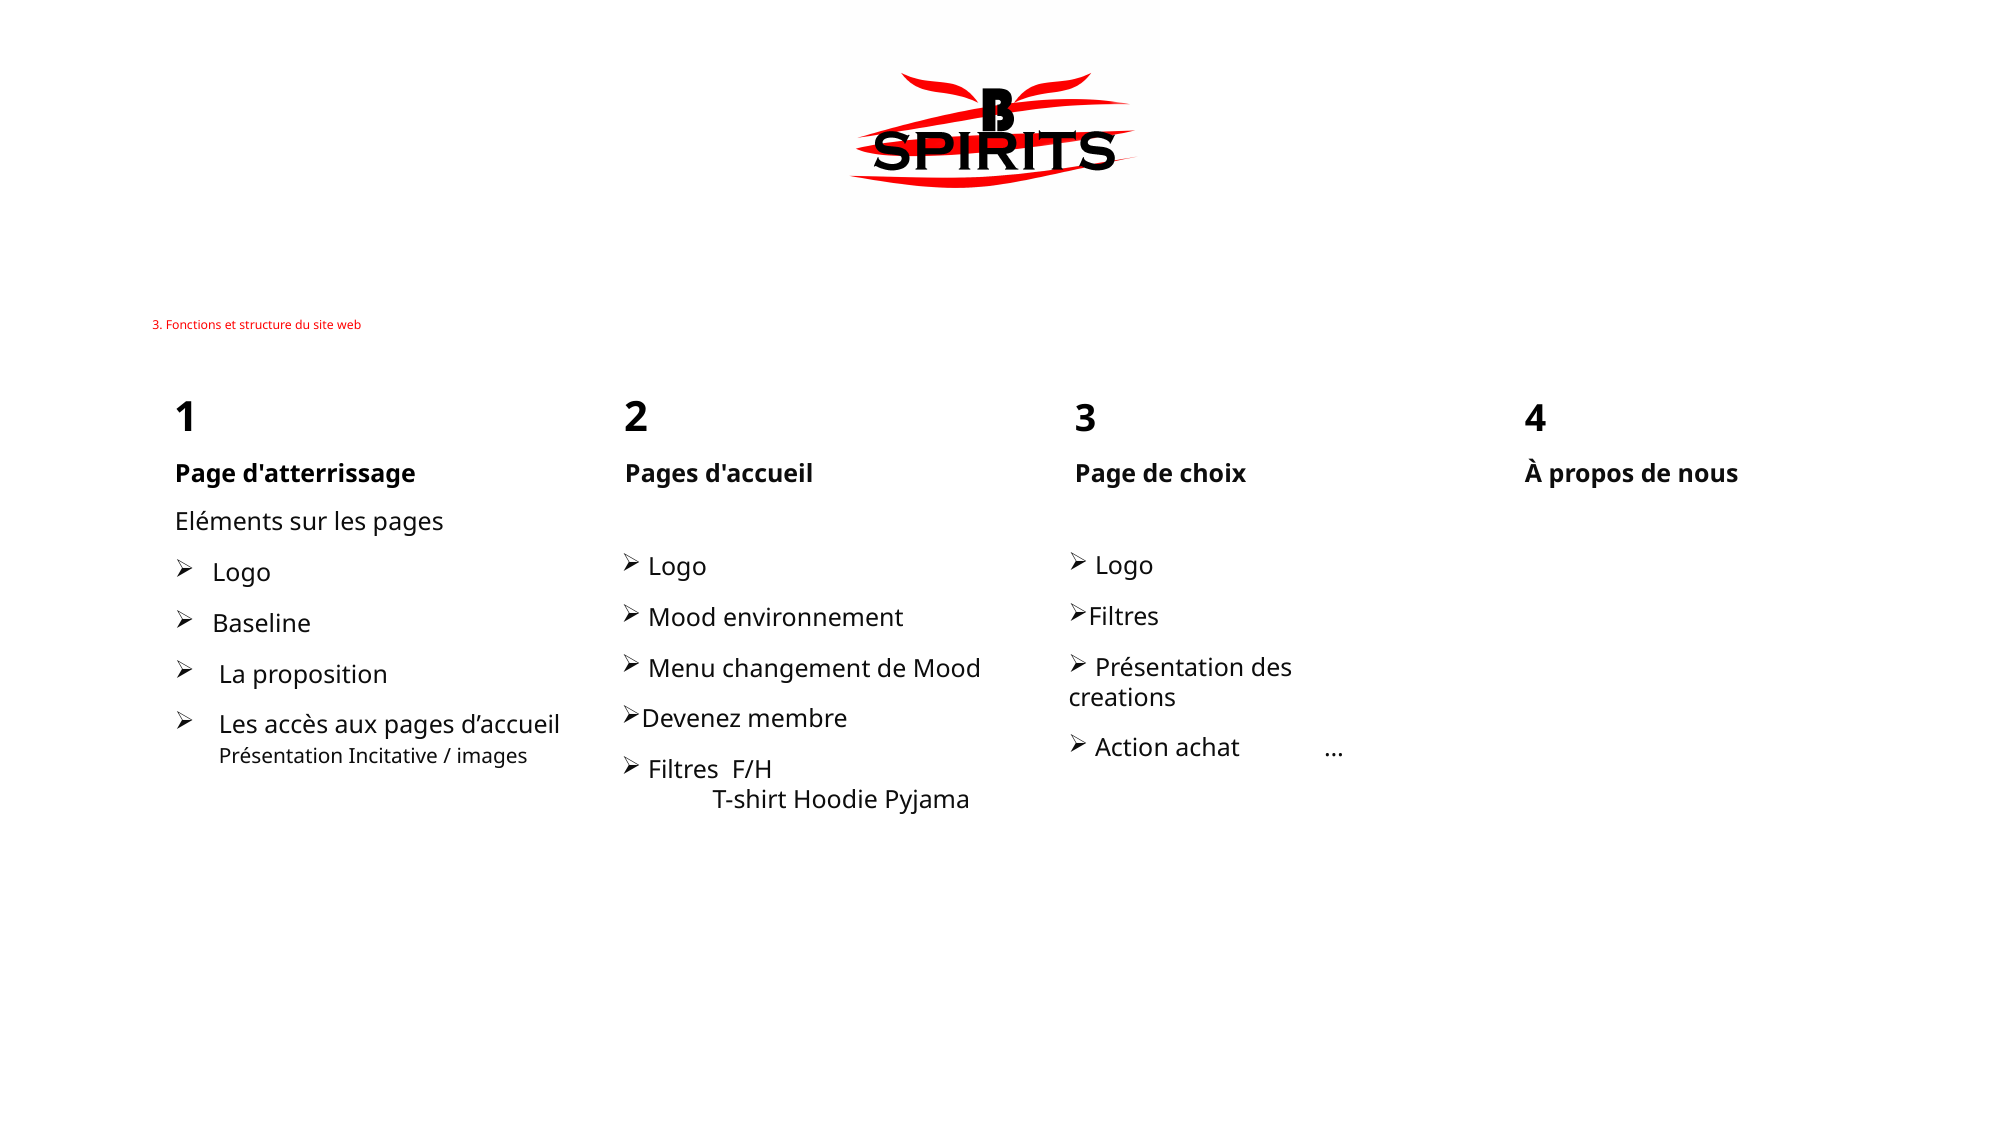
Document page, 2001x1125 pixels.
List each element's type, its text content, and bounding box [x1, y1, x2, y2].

list 1 2 3 4 Page d'atterrissage Pages d'accueil Page de choix À propos de nous Eléments sur les pages Logo Baseline La proposition Les accès aux pages d’accueil Présentation Incitative / images [159, 336, 1885, 1051]
title 3. Fonctions et structure du site web [137, 310, 1863, 363]
picture [839, 0, 1160, 240]
text_box Logo Mood environnement Menu changement de Mood Devenez membre Filtres F/H T-shirt Hoodie Pyjama [606, 543, 1025, 902]
text_box Logo Filtres Présentation des creations Action achat … [1053, 542, 1416, 820]
